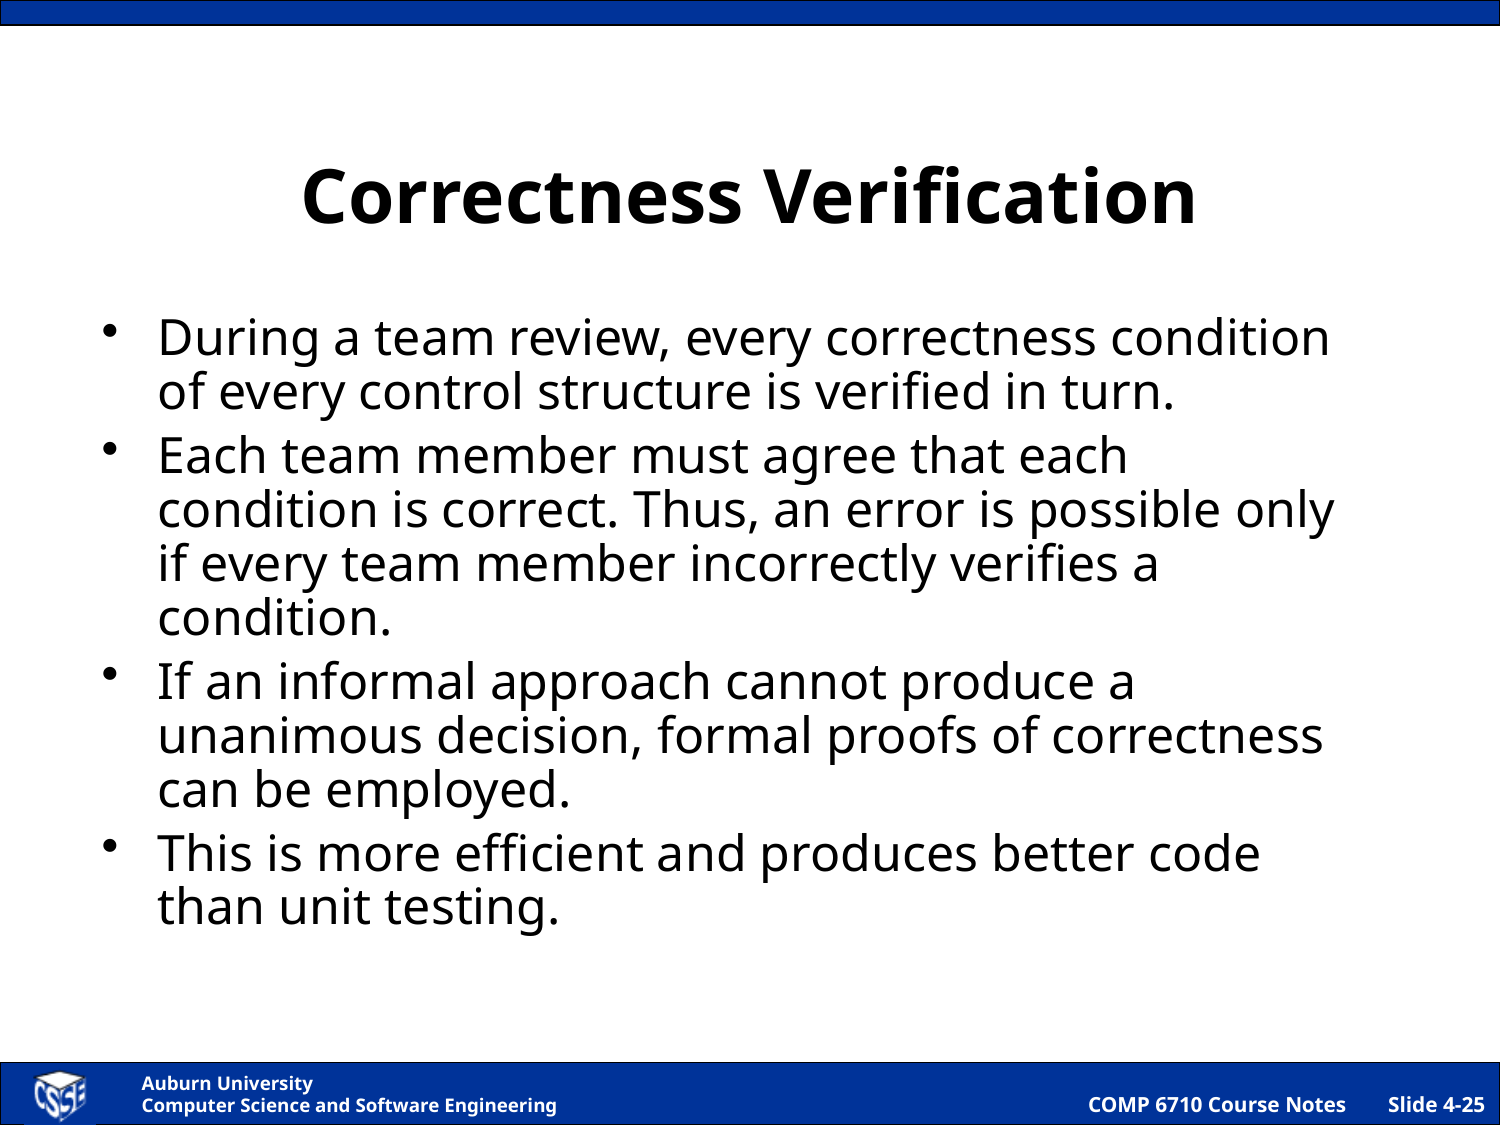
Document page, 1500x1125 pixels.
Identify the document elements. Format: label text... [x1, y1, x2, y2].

list During a team review, every correctness condition of every control structure is verified in turn. Each team member must agree that each condition is correct. Thus, an error is possible only if every team member incorrectly verifies a condition. If an informal approach cannot produce a unanimous decision, formal proofs of correctness can be employed. This is more efficient and produces better code than unit testing. [86, 304, 1362, 980]
title Correctness Verification [112, 99, 1388, 288]
picture [24, 1066, 96, 1125]
